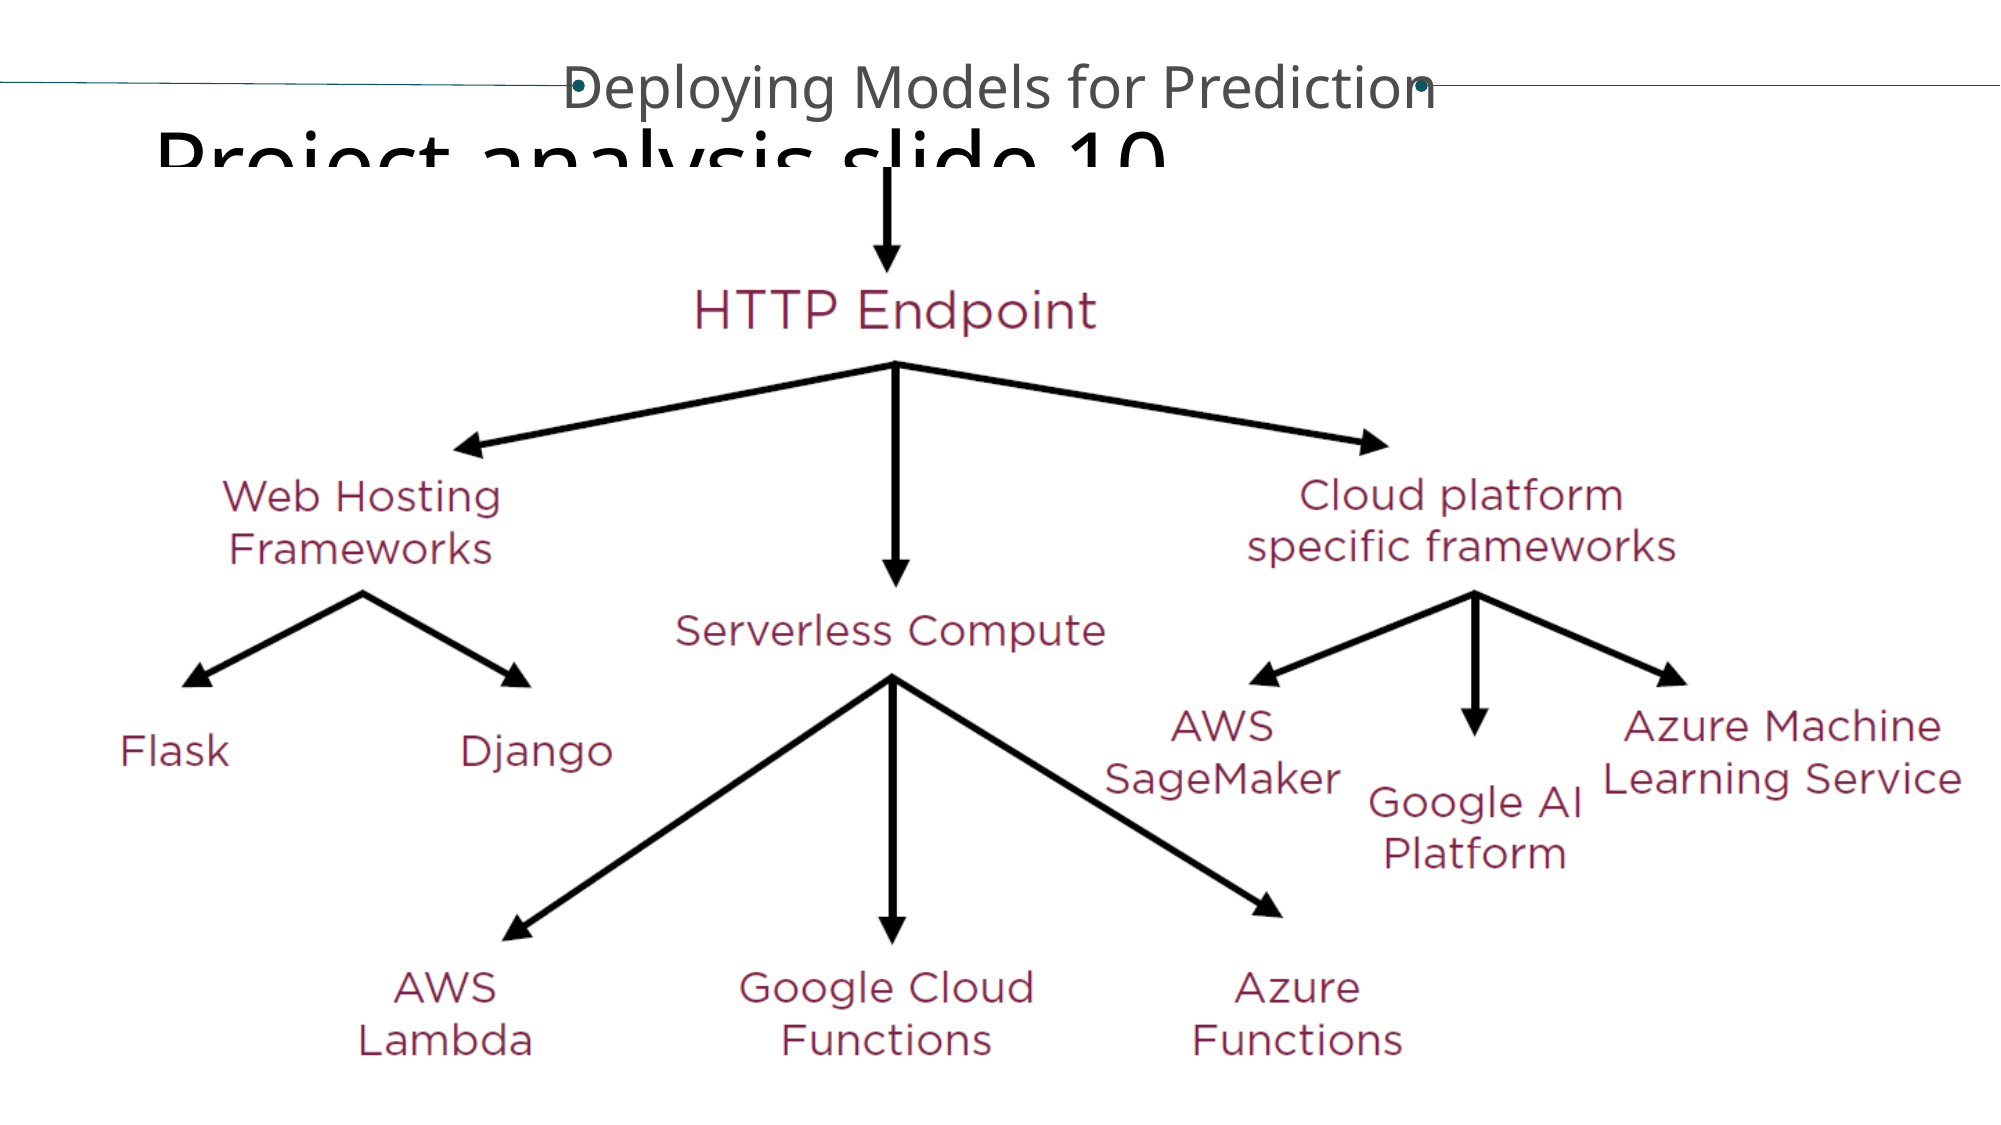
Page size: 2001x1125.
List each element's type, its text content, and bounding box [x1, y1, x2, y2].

picture [17, 166, 2000, 1101]
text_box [0, 82, 579, 86]
text_box Deploying Models for Prediction [37, 57, 1963, 166]
